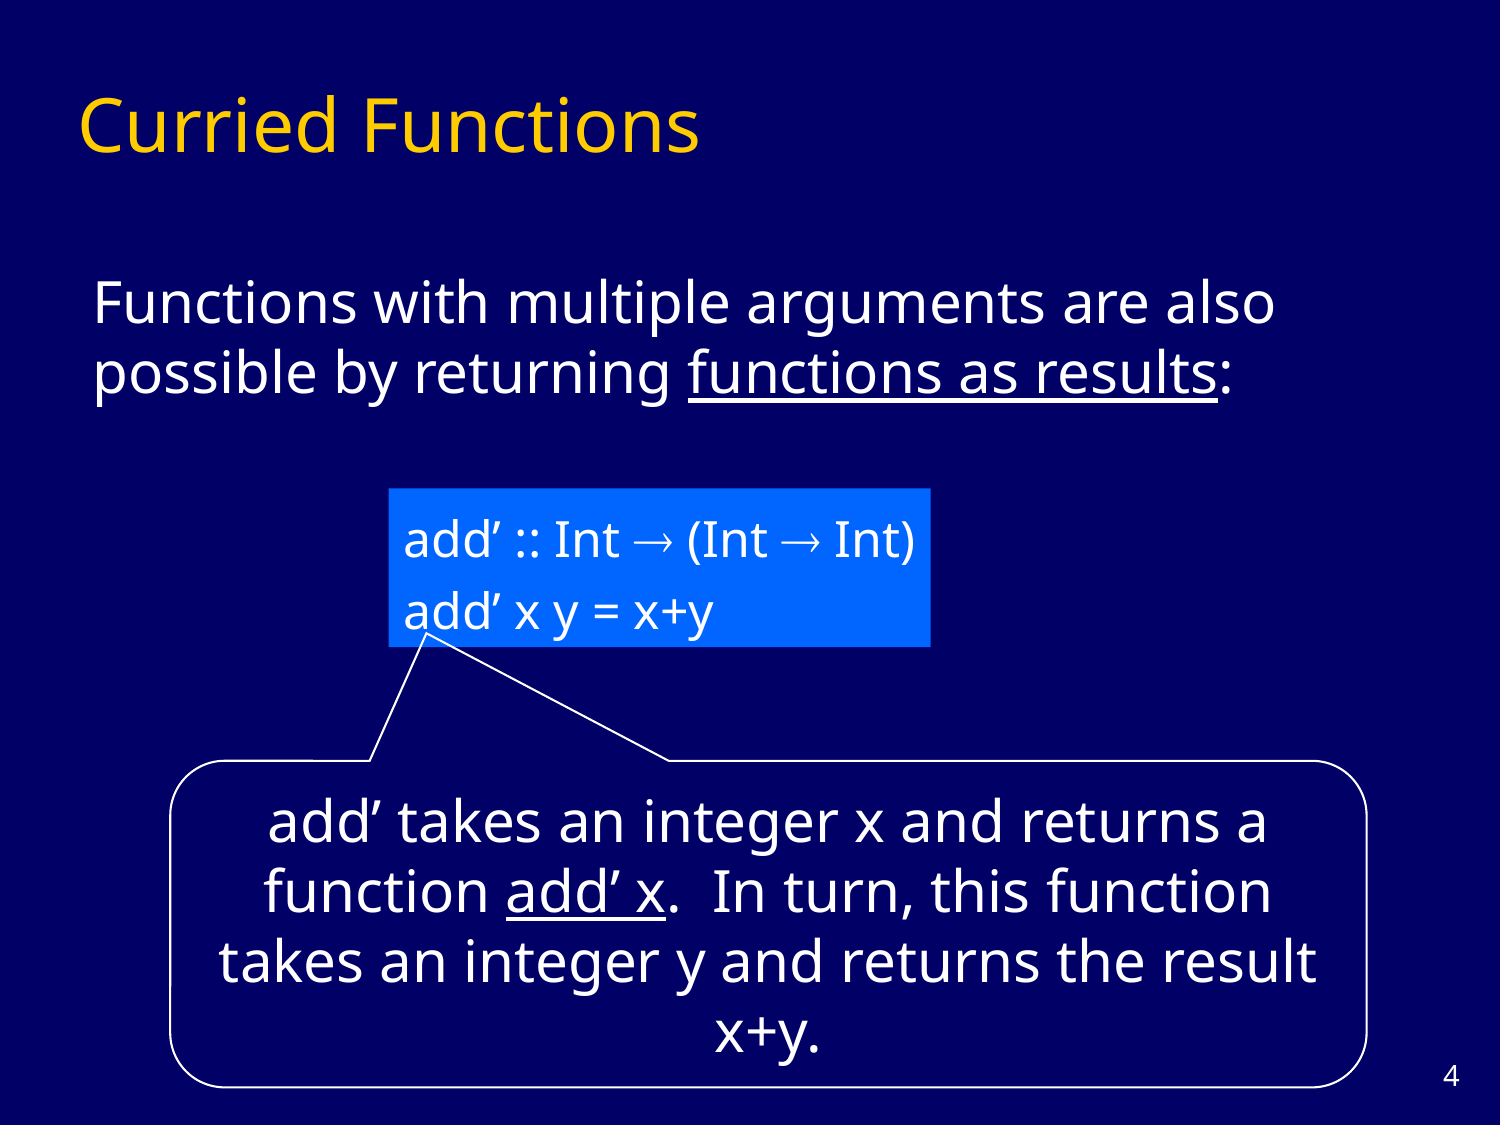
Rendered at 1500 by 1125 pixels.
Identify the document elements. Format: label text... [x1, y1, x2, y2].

text_box add’ :: Int  (Int  Int) add’ x y = x+y [388, 488, 931, 648]
slide_number 3 [1374, 1049, 1476, 1101]
text_box Functions with multiple arguments are also possible by returning functions as results: [77, 258, 1446, 413]
title Curried Functions [62, 62, 1338, 175]
text_box add’ takes an integer x and returns a function add’ x. In turn, this function takes an integer y and returns the result x+y. [170, 633, 1367, 1088]
